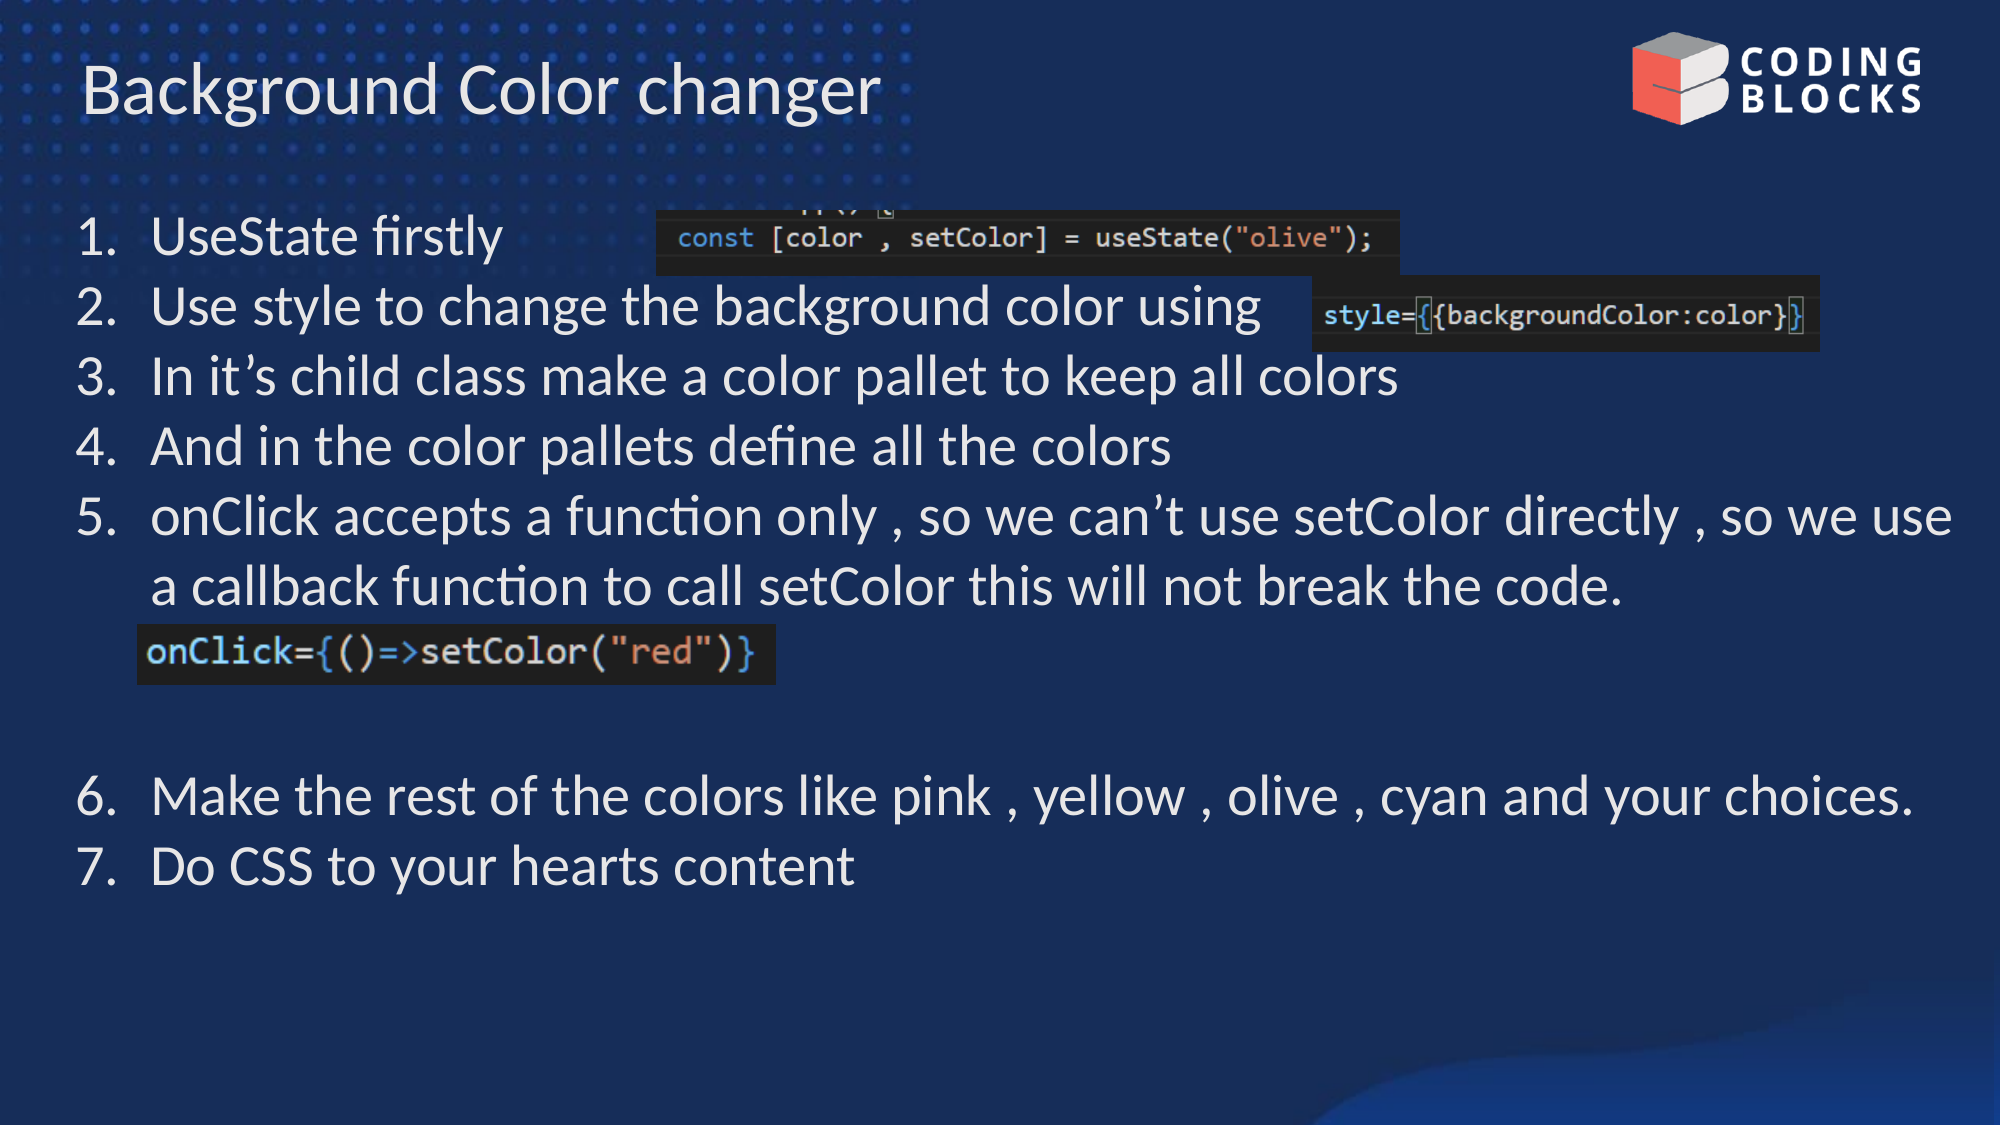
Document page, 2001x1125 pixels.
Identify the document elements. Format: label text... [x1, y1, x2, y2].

picture [137, 624, 776, 685]
picture [656, 210, 1821, 352]
text_box [0, 0, 1994, 1125]
title Background Color changer [79, 37, 1550, 124]
picture [1994, 0, 2000, 1125]
text_box UseState firstly Use style to change the background color using In it’s child class make a color pallet to keep all colors And in the color pallets define all the colors onClick accepts a function only , so we can’t use setColor directly , so we use a callback function to call setColor this will not break the code. Make the rest of the colors like pink , yellow , olive , cyan and your choices. Do CSS to your hearts content [75, 124, 1982, 967]
text_box [1610, 12, 1935, 124]
